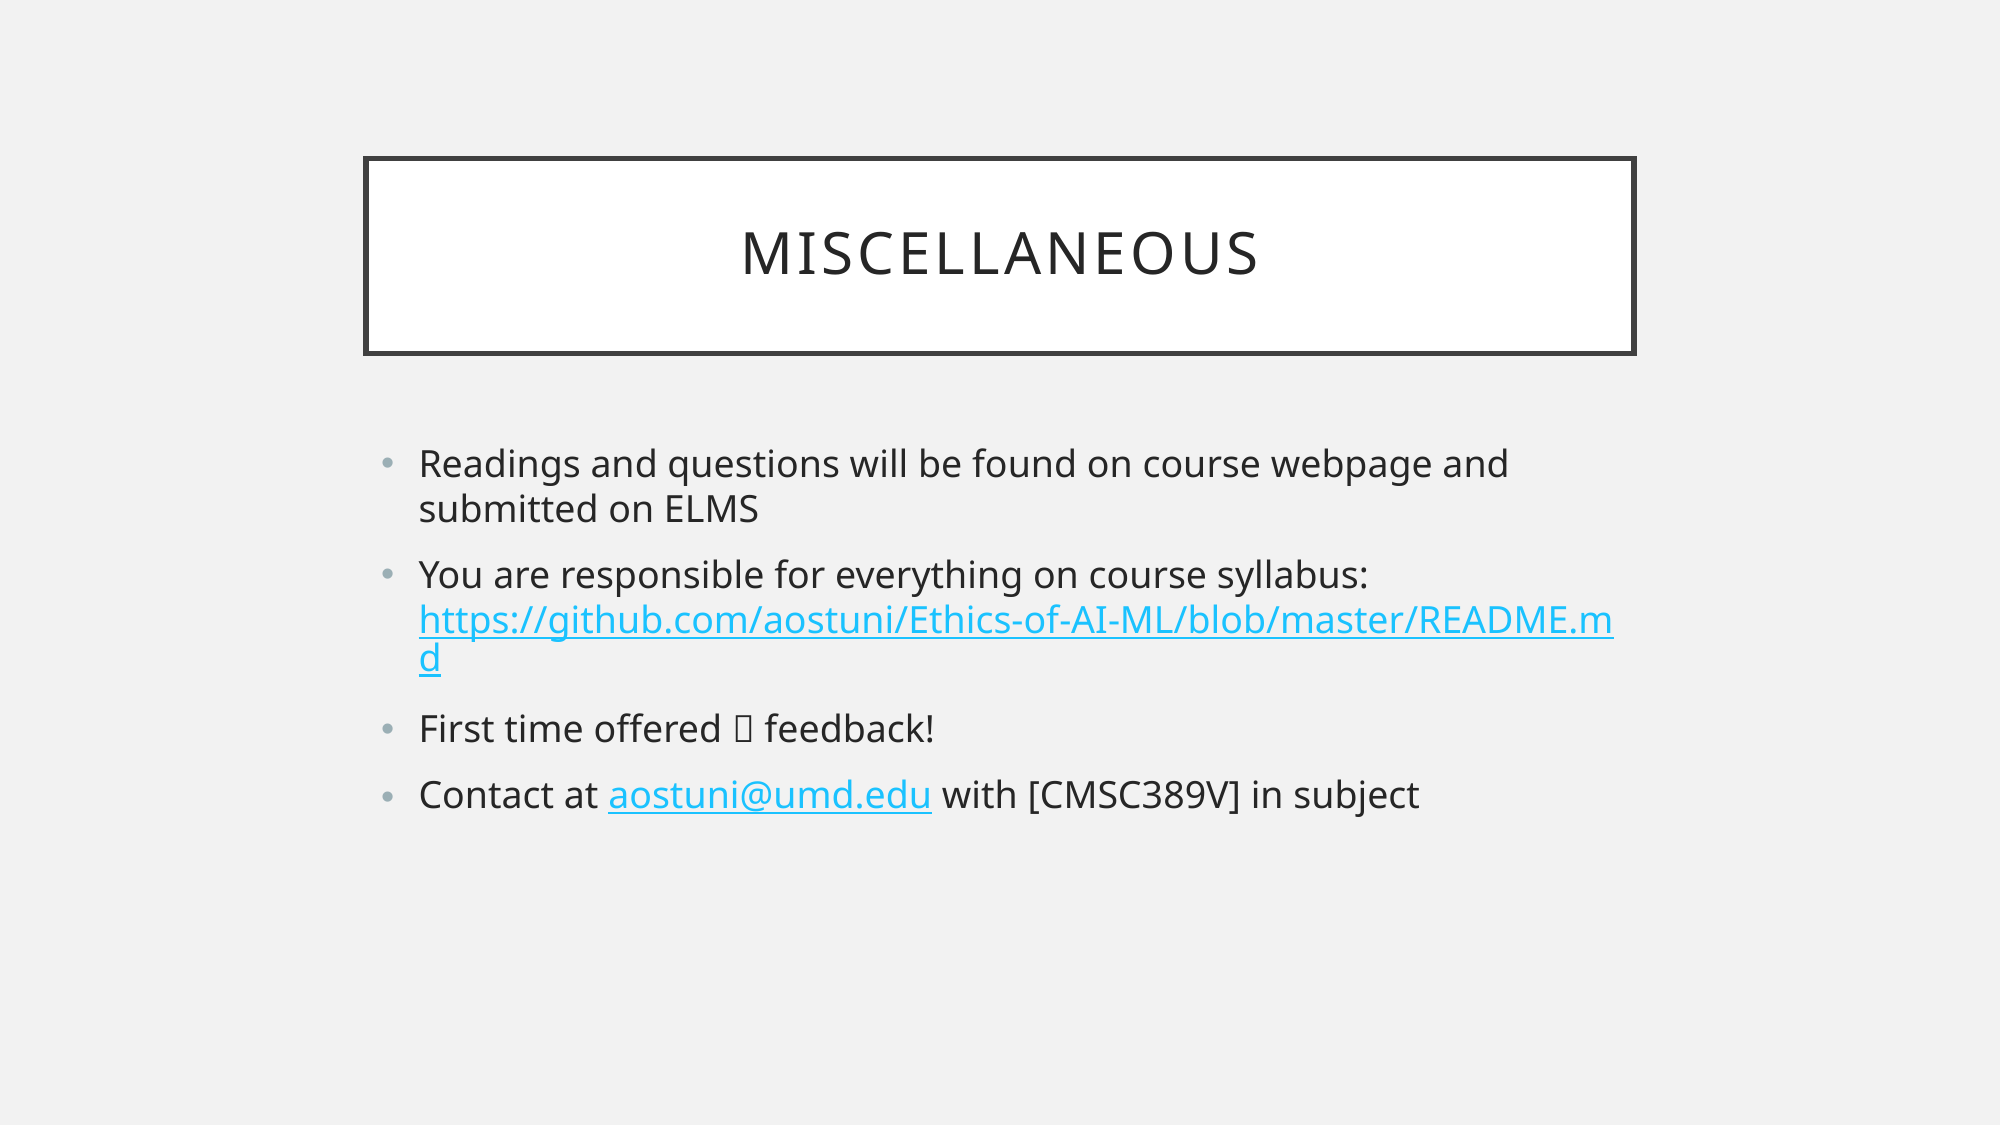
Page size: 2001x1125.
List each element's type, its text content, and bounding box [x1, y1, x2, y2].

list Readings and questions will be found on course webpage and submitted on ELMS You are responsible for everything on course syllabus: https://github.com/aostuni/Ethics-of-AI-ML/blob/master/README.md First time offered  feedback! Contact at aostuni@umd.edu with [CMSC389V] in subject [366, 432, 1634, 942]
title Miscellaneous [363, 156, 1637, 356]
